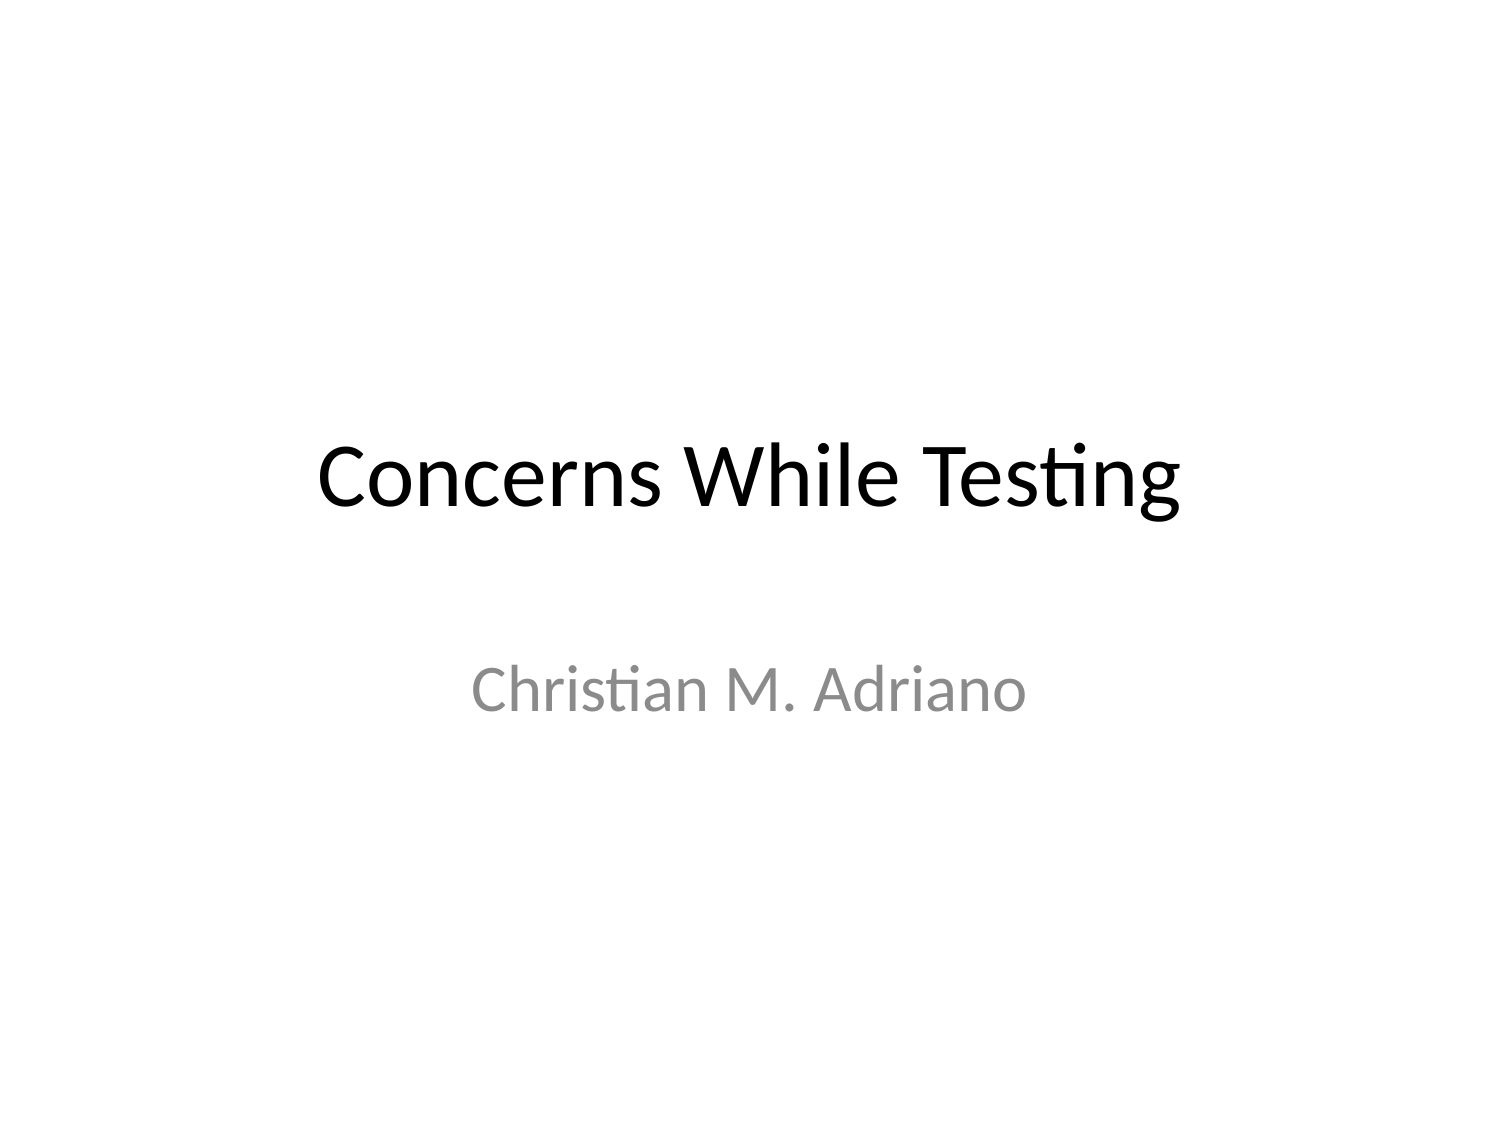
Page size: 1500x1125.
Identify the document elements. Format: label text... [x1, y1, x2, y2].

title Concerns While Testing [112, 349, 1388, 591]
subtitle Christian M. Adriano [225, 637, 1275, 925]
